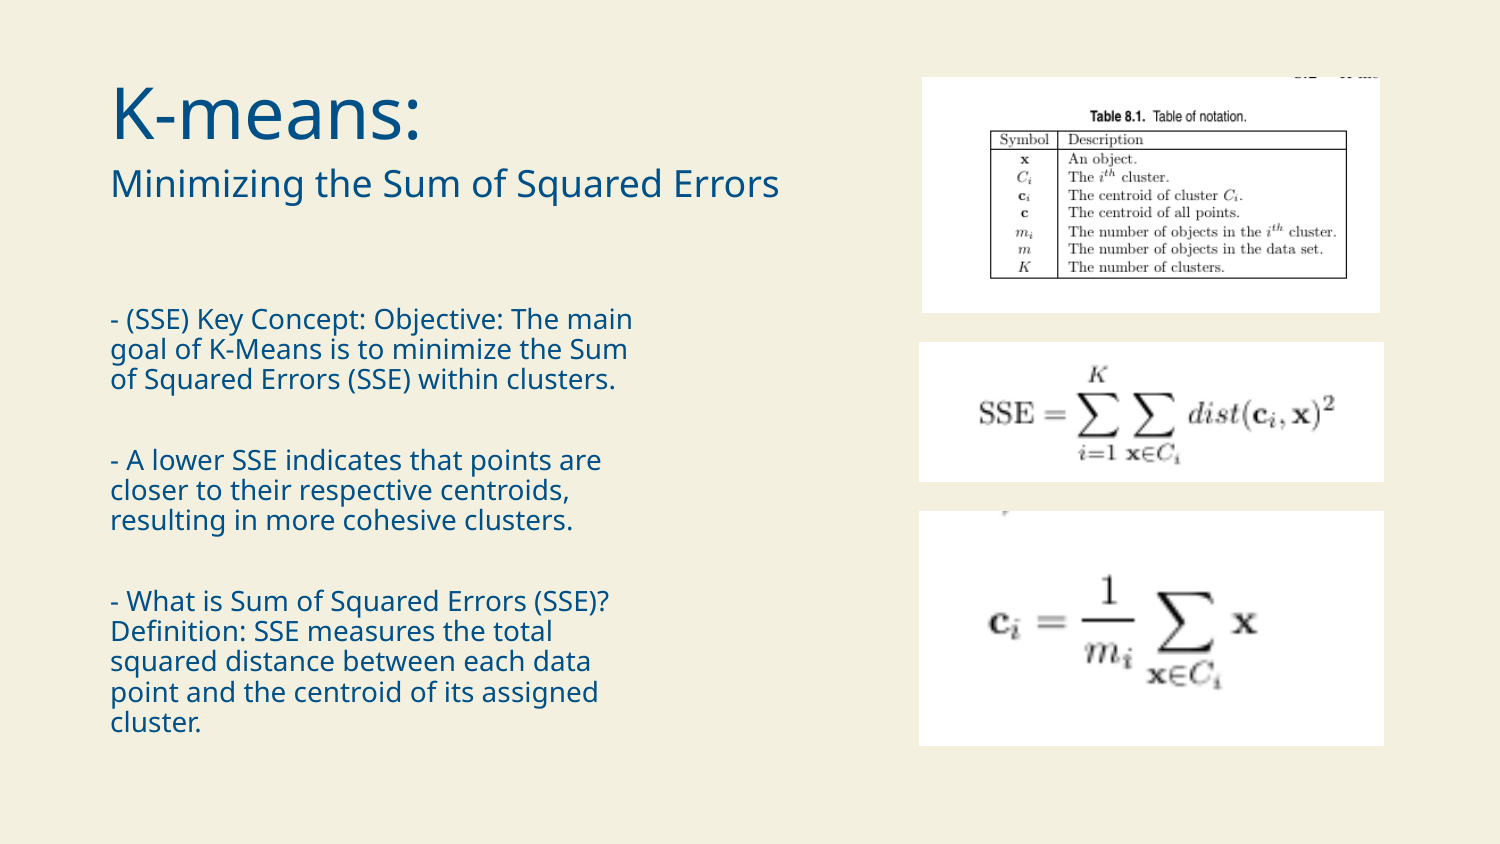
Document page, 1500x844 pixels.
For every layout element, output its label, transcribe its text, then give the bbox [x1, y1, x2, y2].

picture [918, 511, 1384, 746]
picture [918, 342, 1384, 482]
text_box - (SSE) Key Concept: Objective: The main goal of K-Means is to minimize the Sum of Squared Errors (SSE) within clusters. - A lower SSE indicates that points are closer to their respective centroids, resulting in more cohesive clusters. - What is Sum of Squared Errors (SSE)?Definition: SSE measures the total squared distance between each data point and the centroid of its assigned cluster. [98, 297, 672, 746]
picture [922, 77, 1381, 313]
text_box K-means: Minimizing the Sum of Squared Errors [98, 32, 877, 212]
